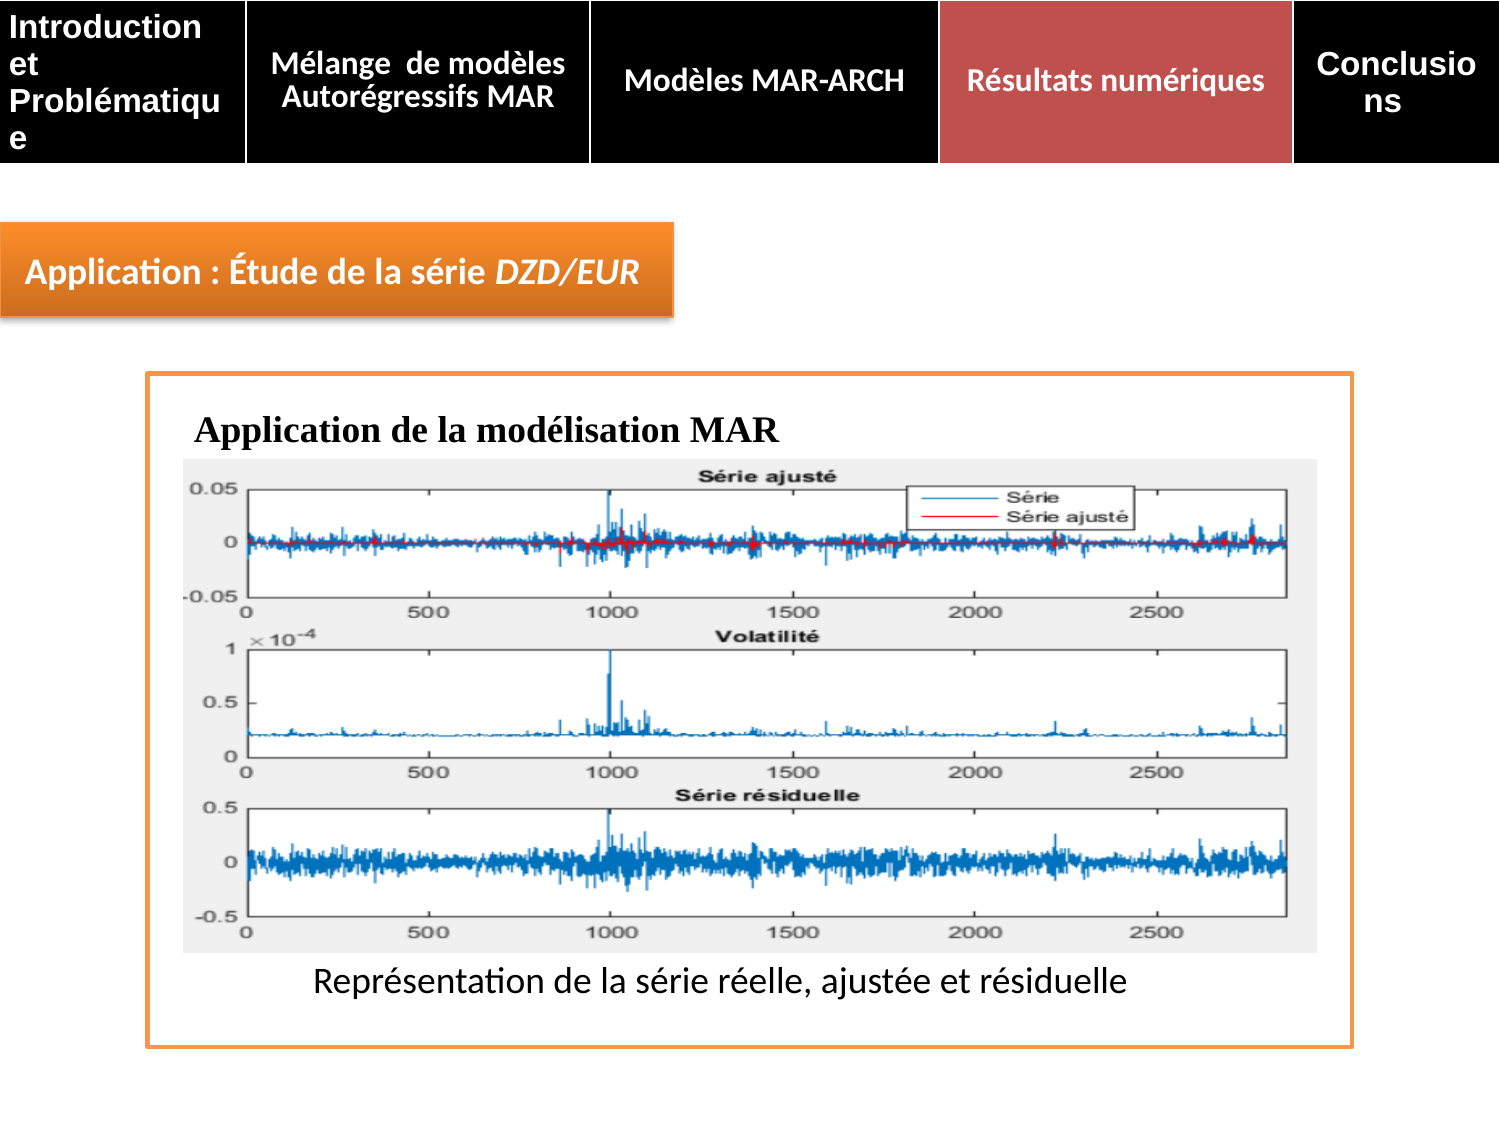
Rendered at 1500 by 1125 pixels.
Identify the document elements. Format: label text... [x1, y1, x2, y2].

table_header Mélange de modèles Autorégressifs MAR [247, 1, 589, 163]
table_header Modèles MAR-ARCH [591, 1, 938, 163]
text_box [127, 797, 177, 859]
text_box Représentation de la série réelle, ajustée et résiduelle [298, 961, 1202, 1009]
text_box Application : Étude de la série DZD/EUR [0, 222, 674, 318]
text_box [147, 373, 1353, 1047]
table_header Introduction et Problématique [0, 1, 245, 163]
table_header Résultats numériques [940, 1, 1292, 163]
text_box Application de la modélisation MAR [178, 397, 864, 458]
table_header Conclusions [1294, 1, 1499, 163]
picture [182, 457, 1318, 953]
